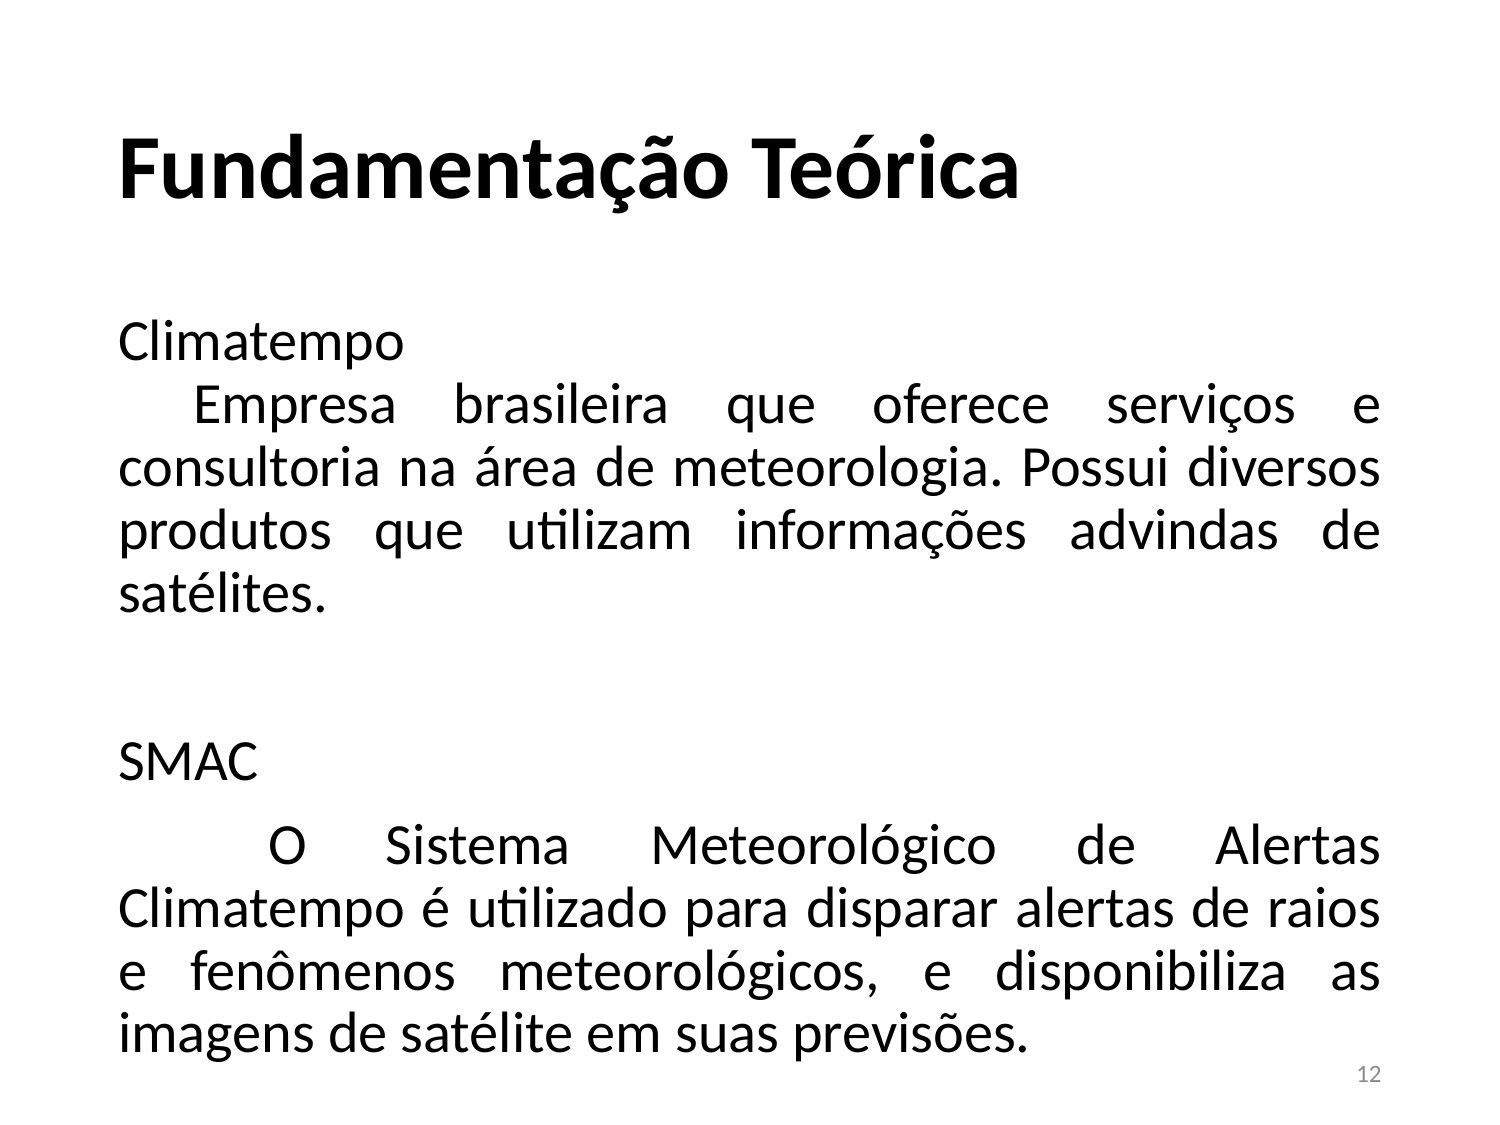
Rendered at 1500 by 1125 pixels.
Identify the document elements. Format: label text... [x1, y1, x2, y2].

text_box ‹#› [1059, 1042, 1397, 1103]
text_box Climatempo Empresa brasileira que oferece serviços e consultoria na área de meteorologia. Possui diversos produtos que utilizam informações advindas de satélites. SMAC O Sistema Meteorológico de Alertas Climatempo é utilizado para disparar alertas de raios e fenômenos meteorológicos, e disponibiliza as imagens de satélite em suas previsões. [103, 303, 1397, 1017]
text_box Fundamentação Teórica [103, 59, 1397, 278]
